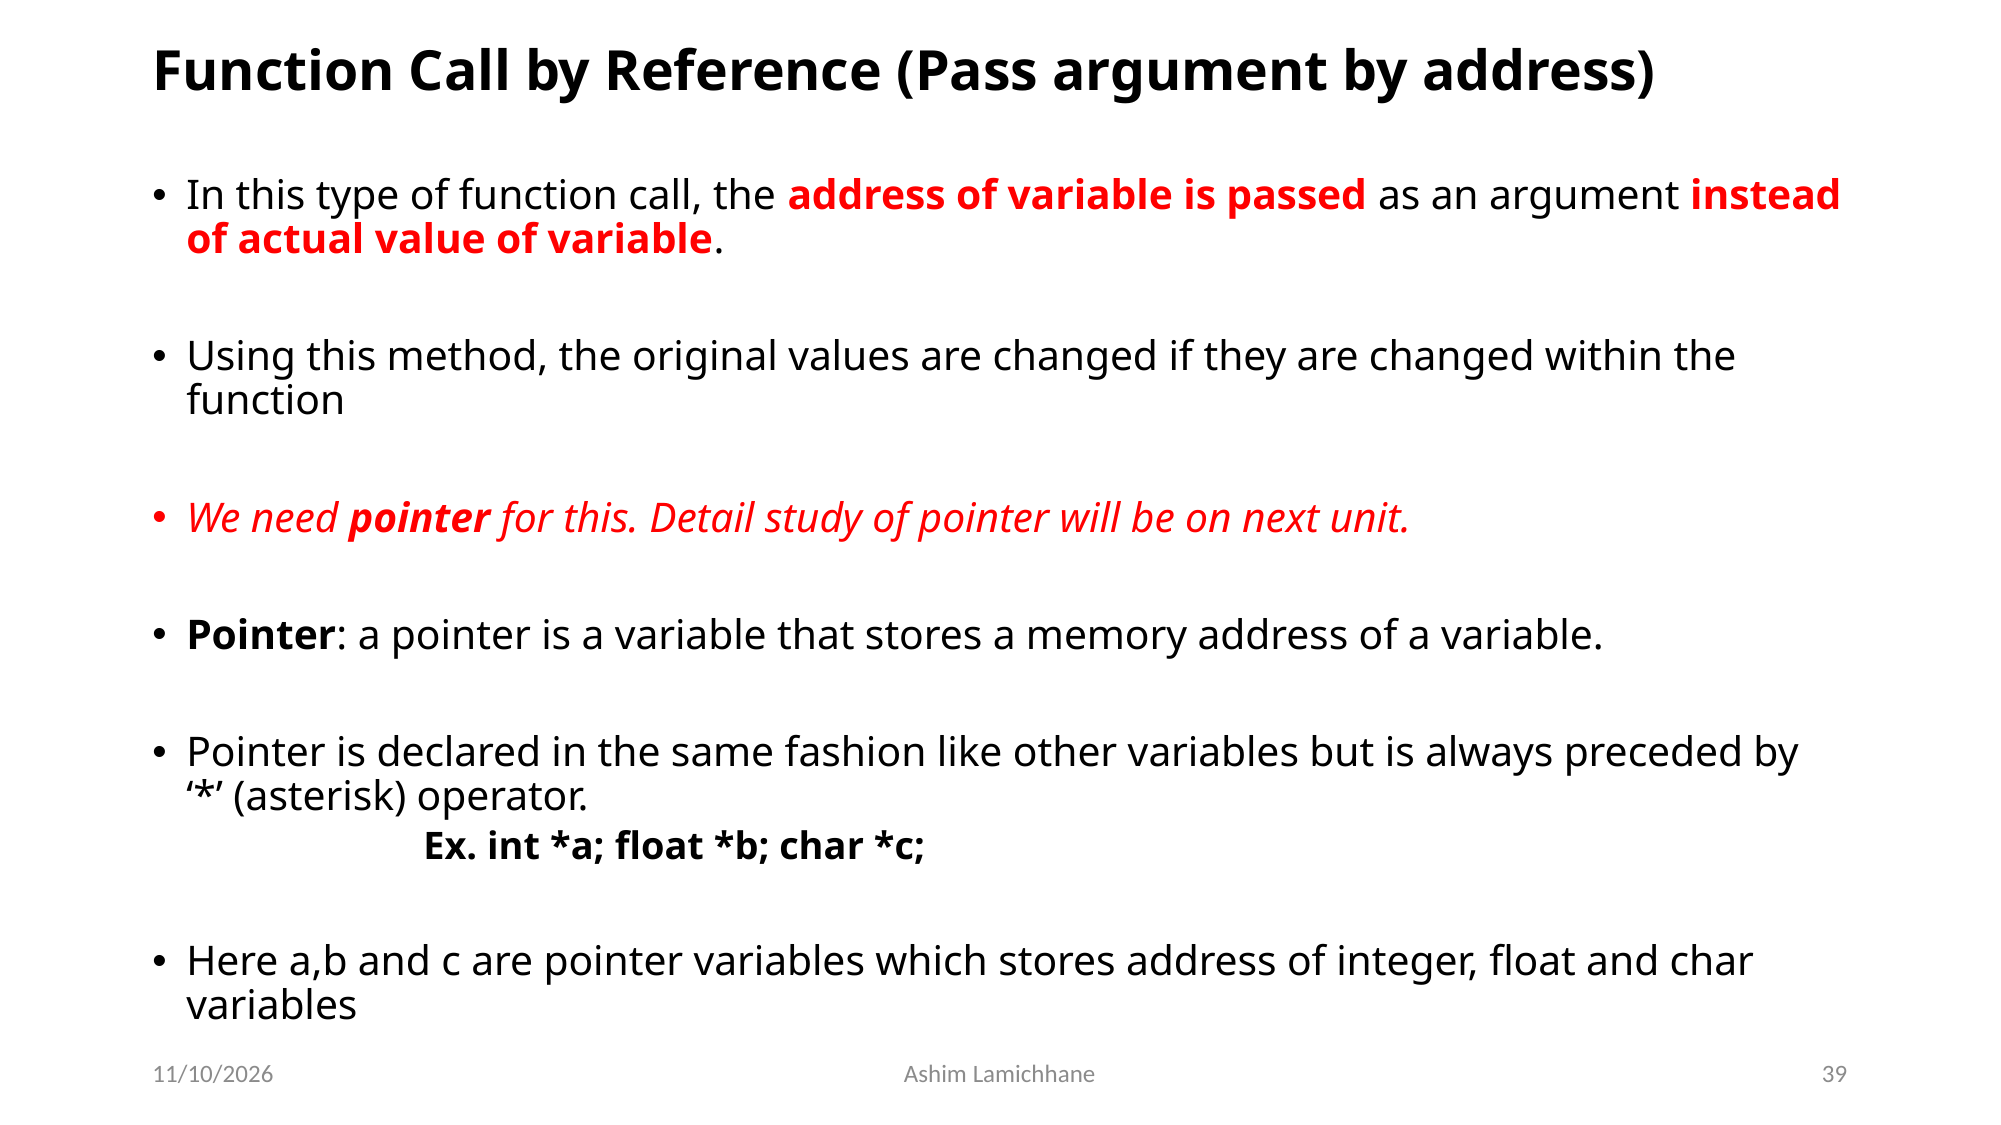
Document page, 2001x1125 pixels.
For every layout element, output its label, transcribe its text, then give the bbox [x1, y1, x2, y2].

footer Ashim Lamichhane [662, 1042, 1338, 1103]
slide_number 39 [1412, 1042, 1863, 1103]
title Function Call by Reference (Pass argument by address) [137, 14, 1863, 131]
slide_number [137, 1042, 588, 1103]
list In this type of function call, the address of variable is passed as an argument instead of actual value of variable. Using this method, the original values are changed if they are changed within the function We need pointer for this. Detail study of pointer will be on next unit. Pointer: a pointer is a variable that stores a memory address of a variable. Pointer is declared in the same fashion like other variables but is always preceded by ‘*’ (asterisk) operator. Ex. int *a; float *b; char *c; Here a,b and c are pointer variables which stores address of integer, float and char variables [137, 167, 1863, 1037]
